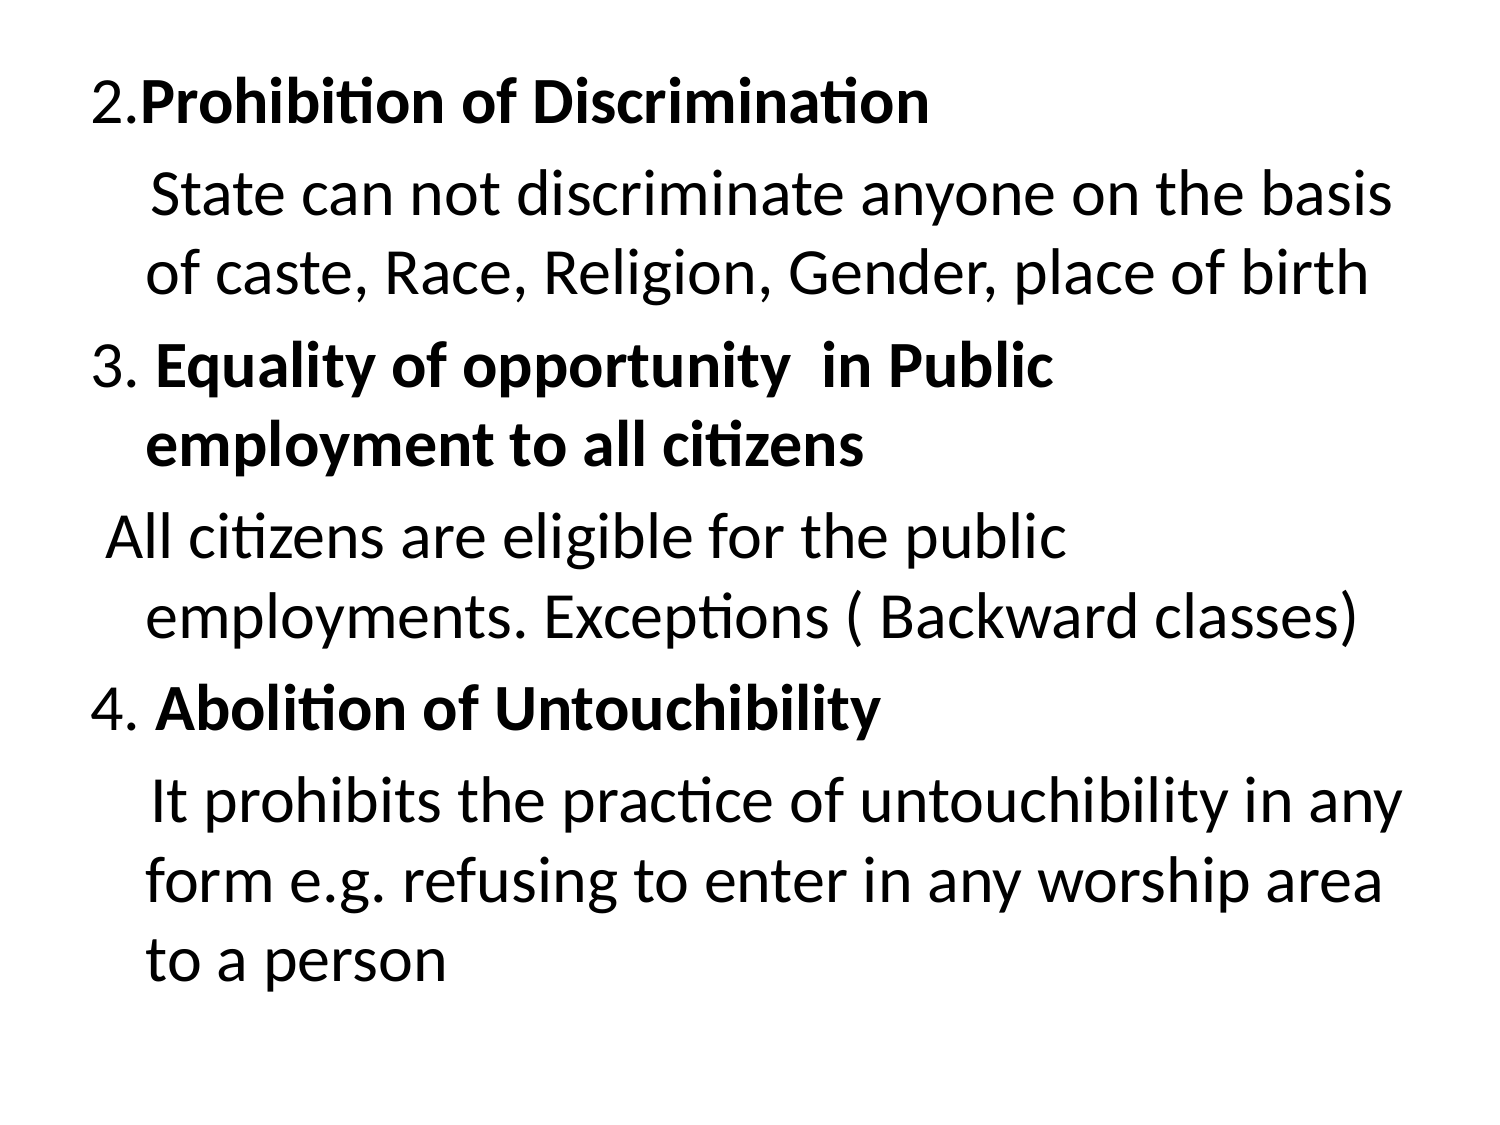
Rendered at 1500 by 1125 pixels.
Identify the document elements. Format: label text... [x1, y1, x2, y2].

list 2.Prohibition of Discrimination State can not discriminate anyone on the basis of caste, Race, Religion, Gender, place of birth 3. Equality of opportunity in Public employment to all citizens All citizens are eligible for the public employments. Exceptions ( Backward classes) 4. Abolition of Untouchibility It prohibits the practice of untouchibility in any form e.g. refusing to enter in any worship area to a person [75, 50, 1425, 1005]
